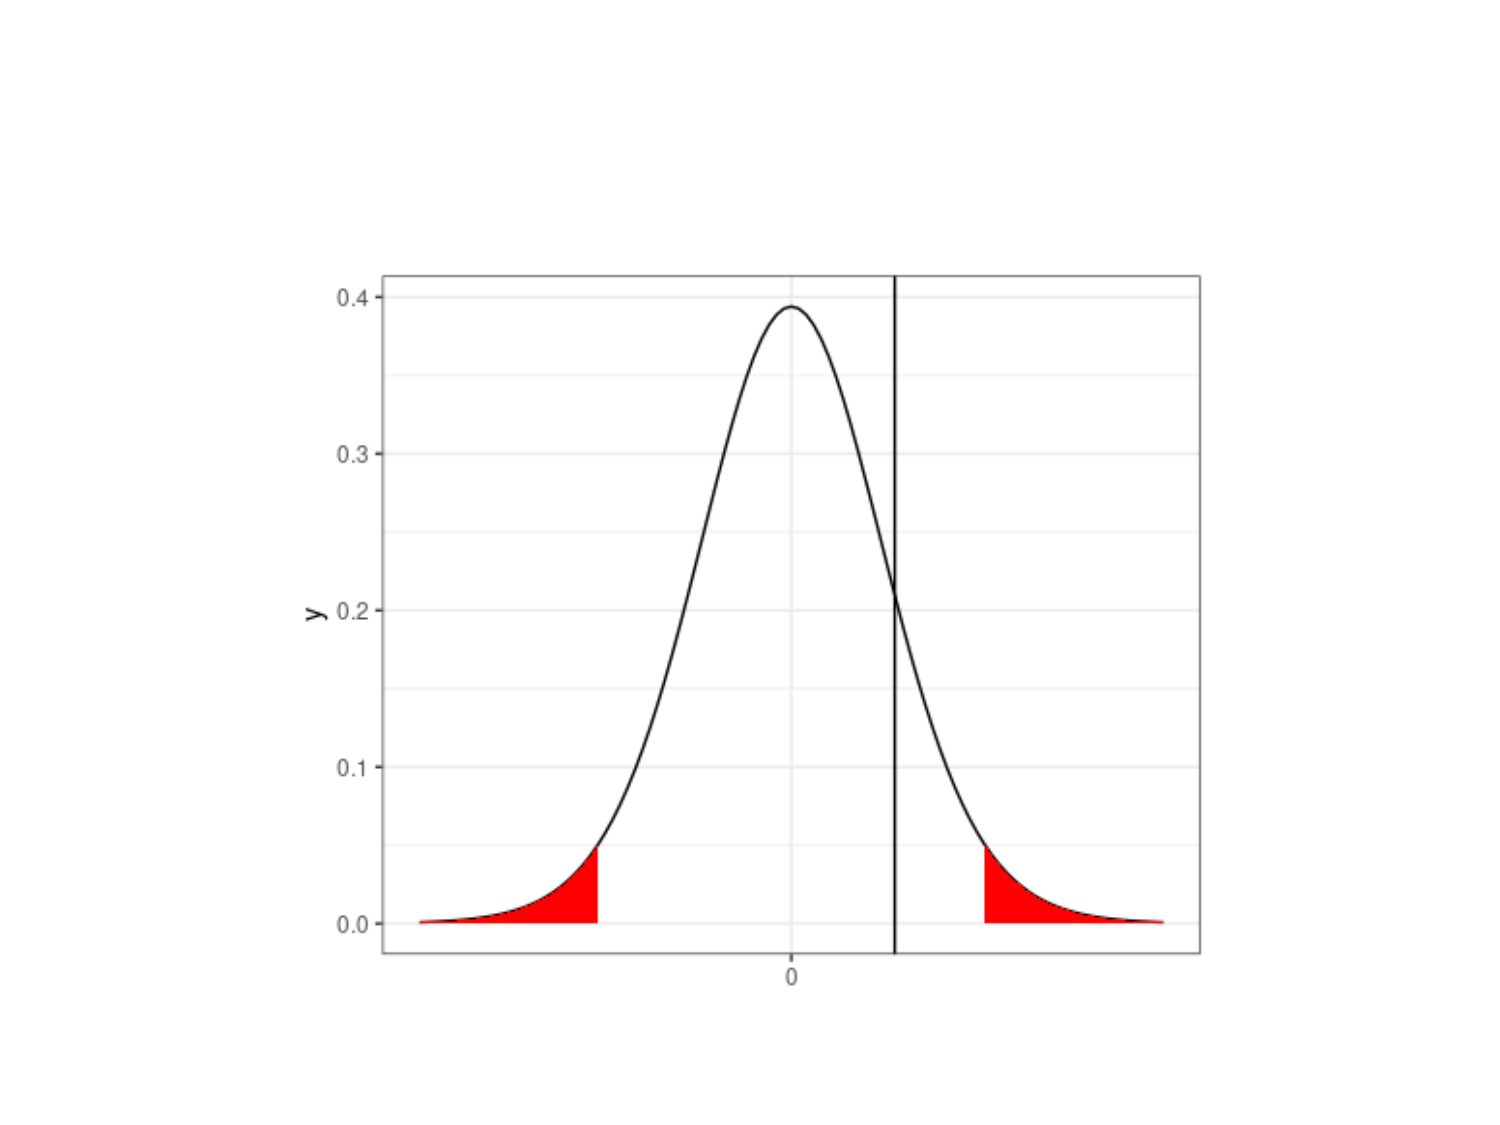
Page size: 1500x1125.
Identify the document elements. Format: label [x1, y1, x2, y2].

picture [287, 262, 1215, 1005]
